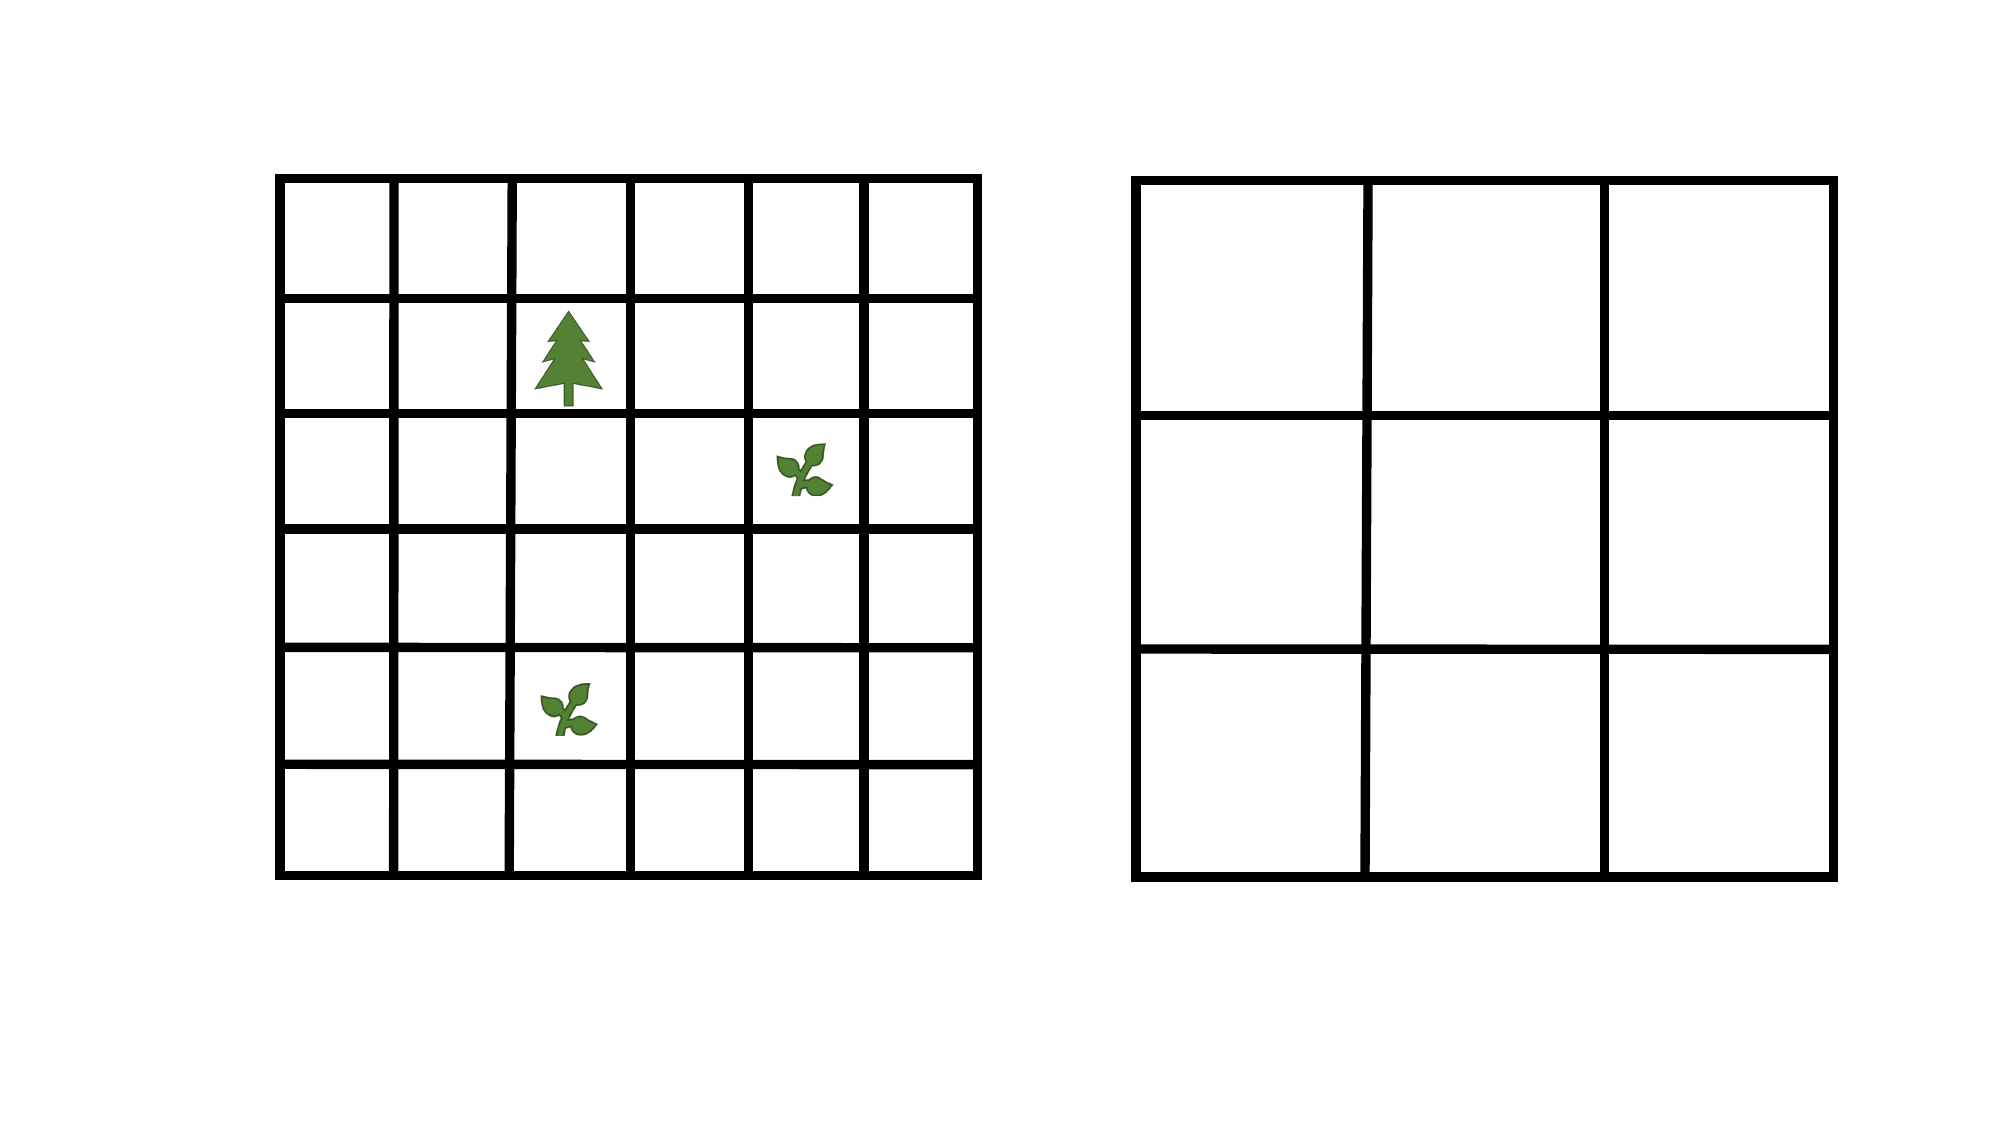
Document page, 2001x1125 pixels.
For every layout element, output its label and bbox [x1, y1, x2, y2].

text_box [1135, 180, 1834, 878]
picture [539, 670, 632, 736]
text_box [279, 178, 978, 877]
picture [517, 307, 620, 410]
picture [775, 430, 867, 497]
